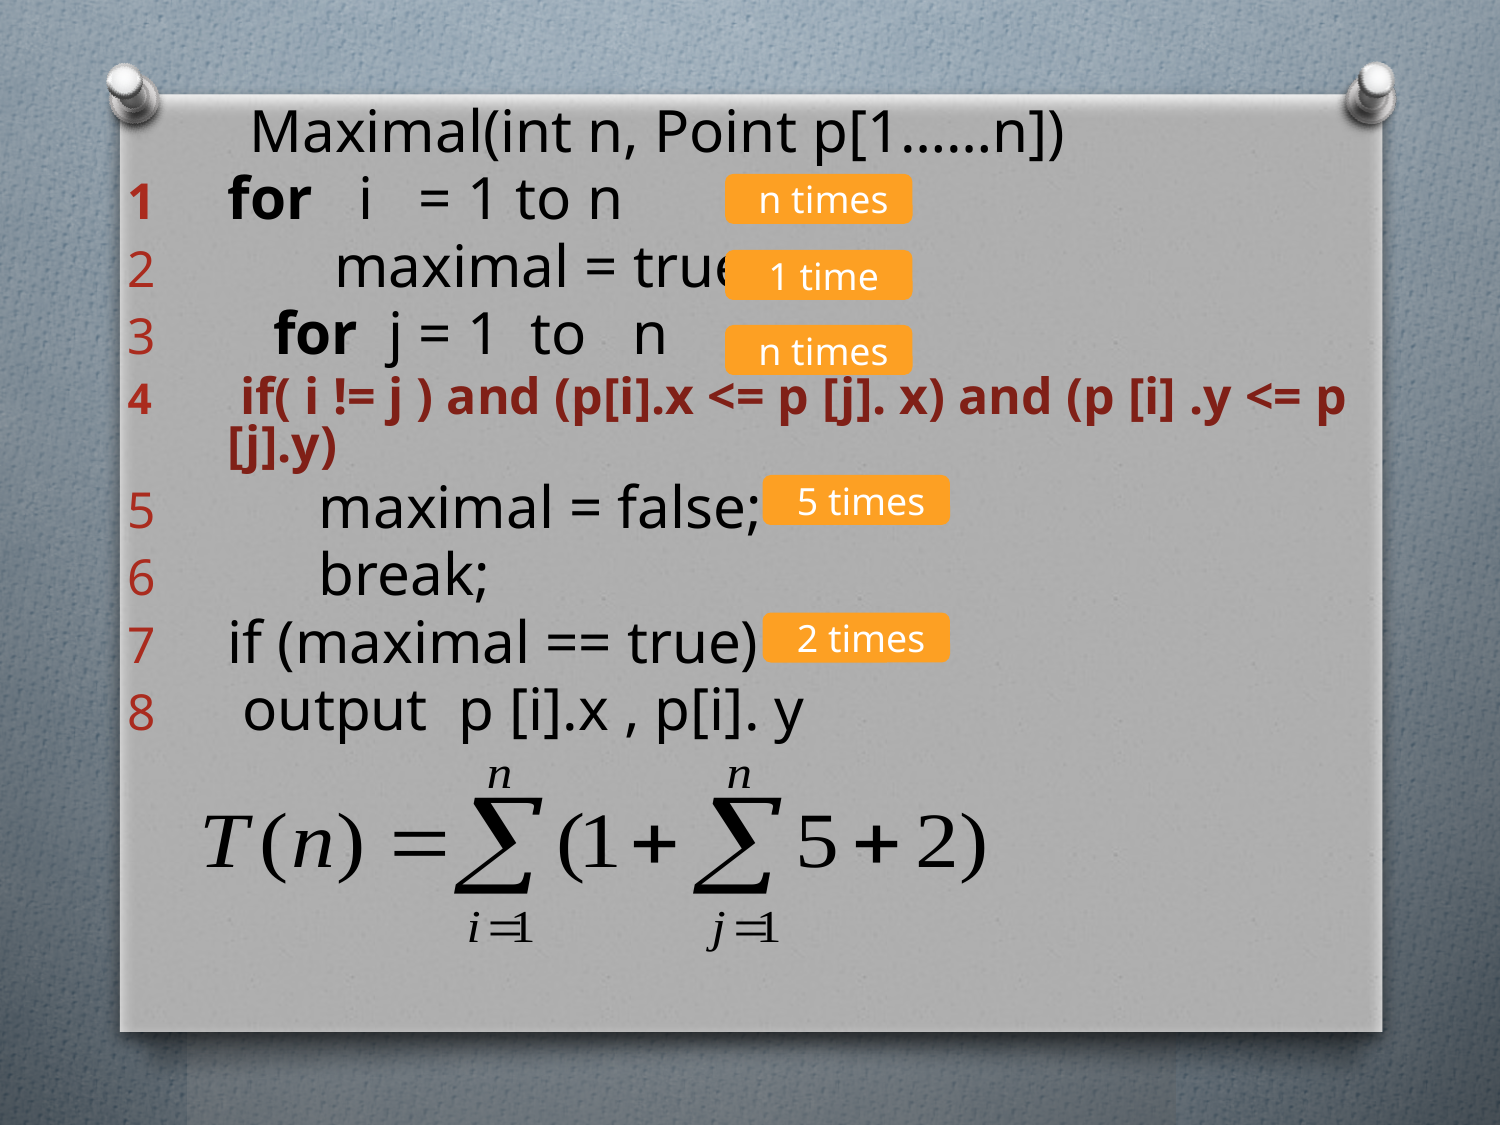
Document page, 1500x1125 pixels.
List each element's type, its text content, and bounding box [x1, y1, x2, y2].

text_box 5 times [761, 473, 952, 527]
list Maximal(int n, Point p[1……n]) for i = 1 to n maximal = true for j = 1 to n if( i != j ) and (p[i].x <= p [j]. x) and (p [i] .y <= p [j].y) maximal = false; break; if (maximal == true) output p [i].x , p[i]. y [112, 99, 1388, 775]
text_box n times [723, 323, 914, 377]
picture [1317, 35, 1439, 142]
text_box n times [723, 172, 914, 226]
picture [75, 29, 198, 132]
text_box 2 times [761, 611, 952, 664]
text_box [191, 737, 1002, 967]
text_box 1 time [723, 248, 914, 302]
